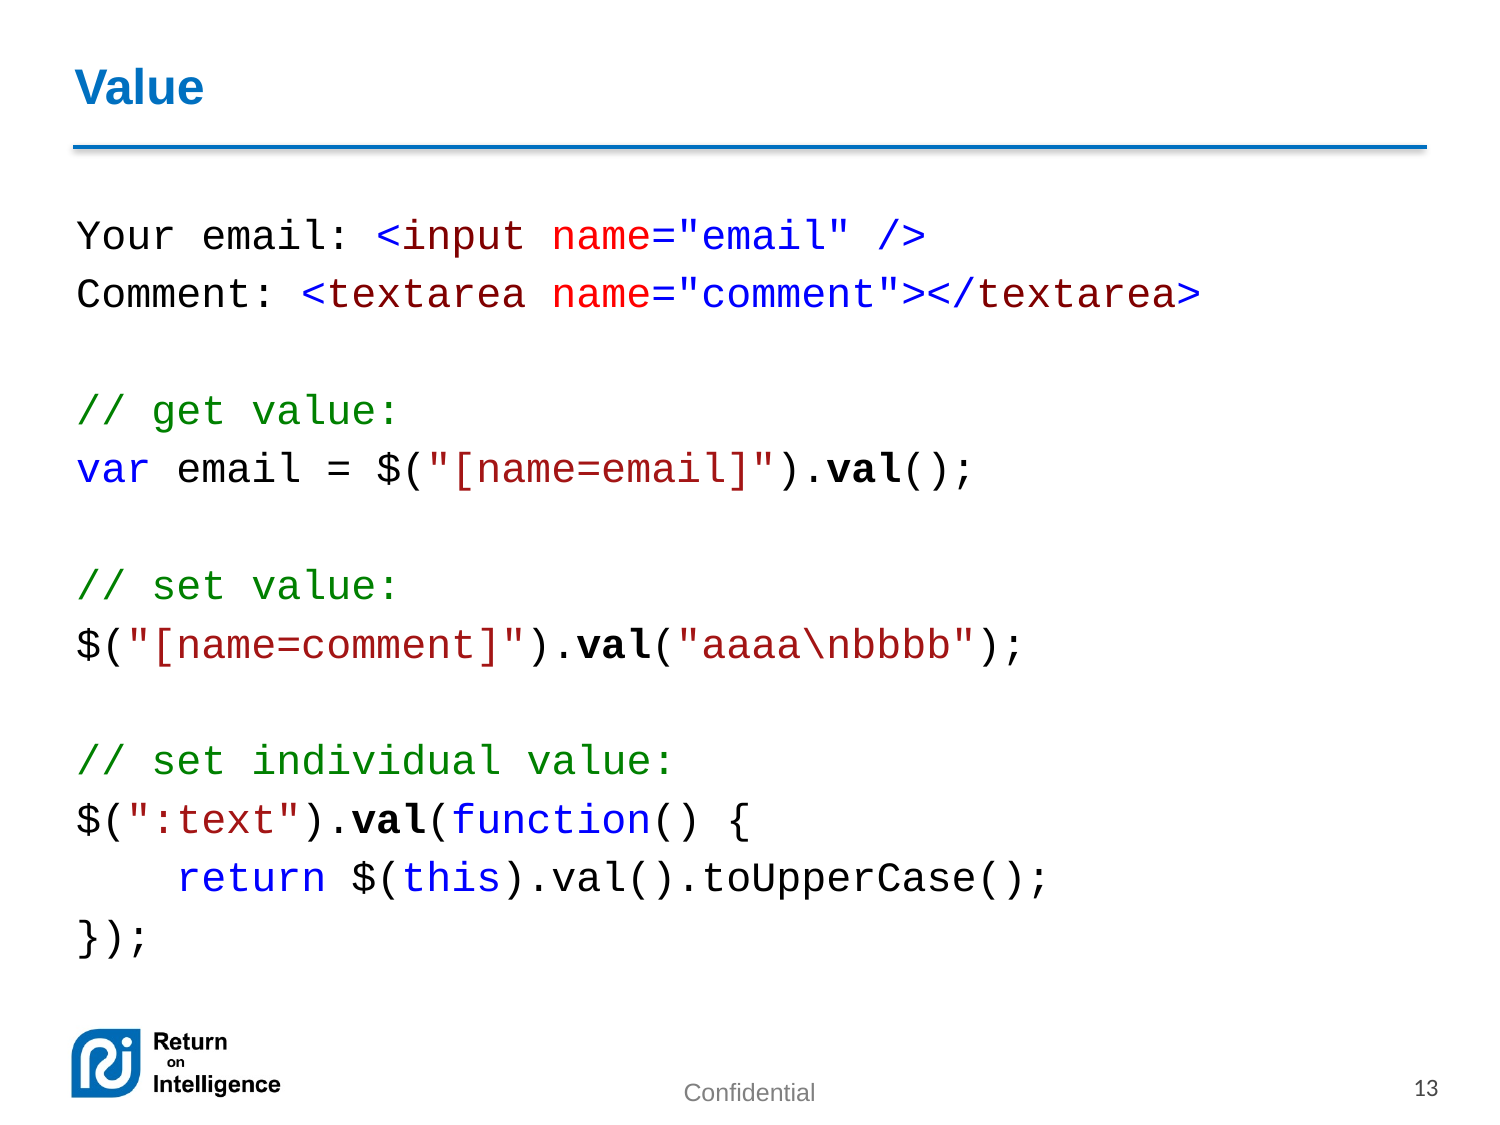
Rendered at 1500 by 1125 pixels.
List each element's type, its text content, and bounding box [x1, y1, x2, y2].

list Your email: <input name="email" /> Comment: <textarea name="comment"></textarea> // get value: var email = $("[name=email]").val(); // set value: $("[name=comment]").val("aaaa\nbbbb"); // set individual value: $(":text").val(function() { return $(this).val().toUpperCase(); }); [61, 199, 1454, 988]
picture [67, 1022, 289, 1098]
title Value [59, 2, 1454, 166]
